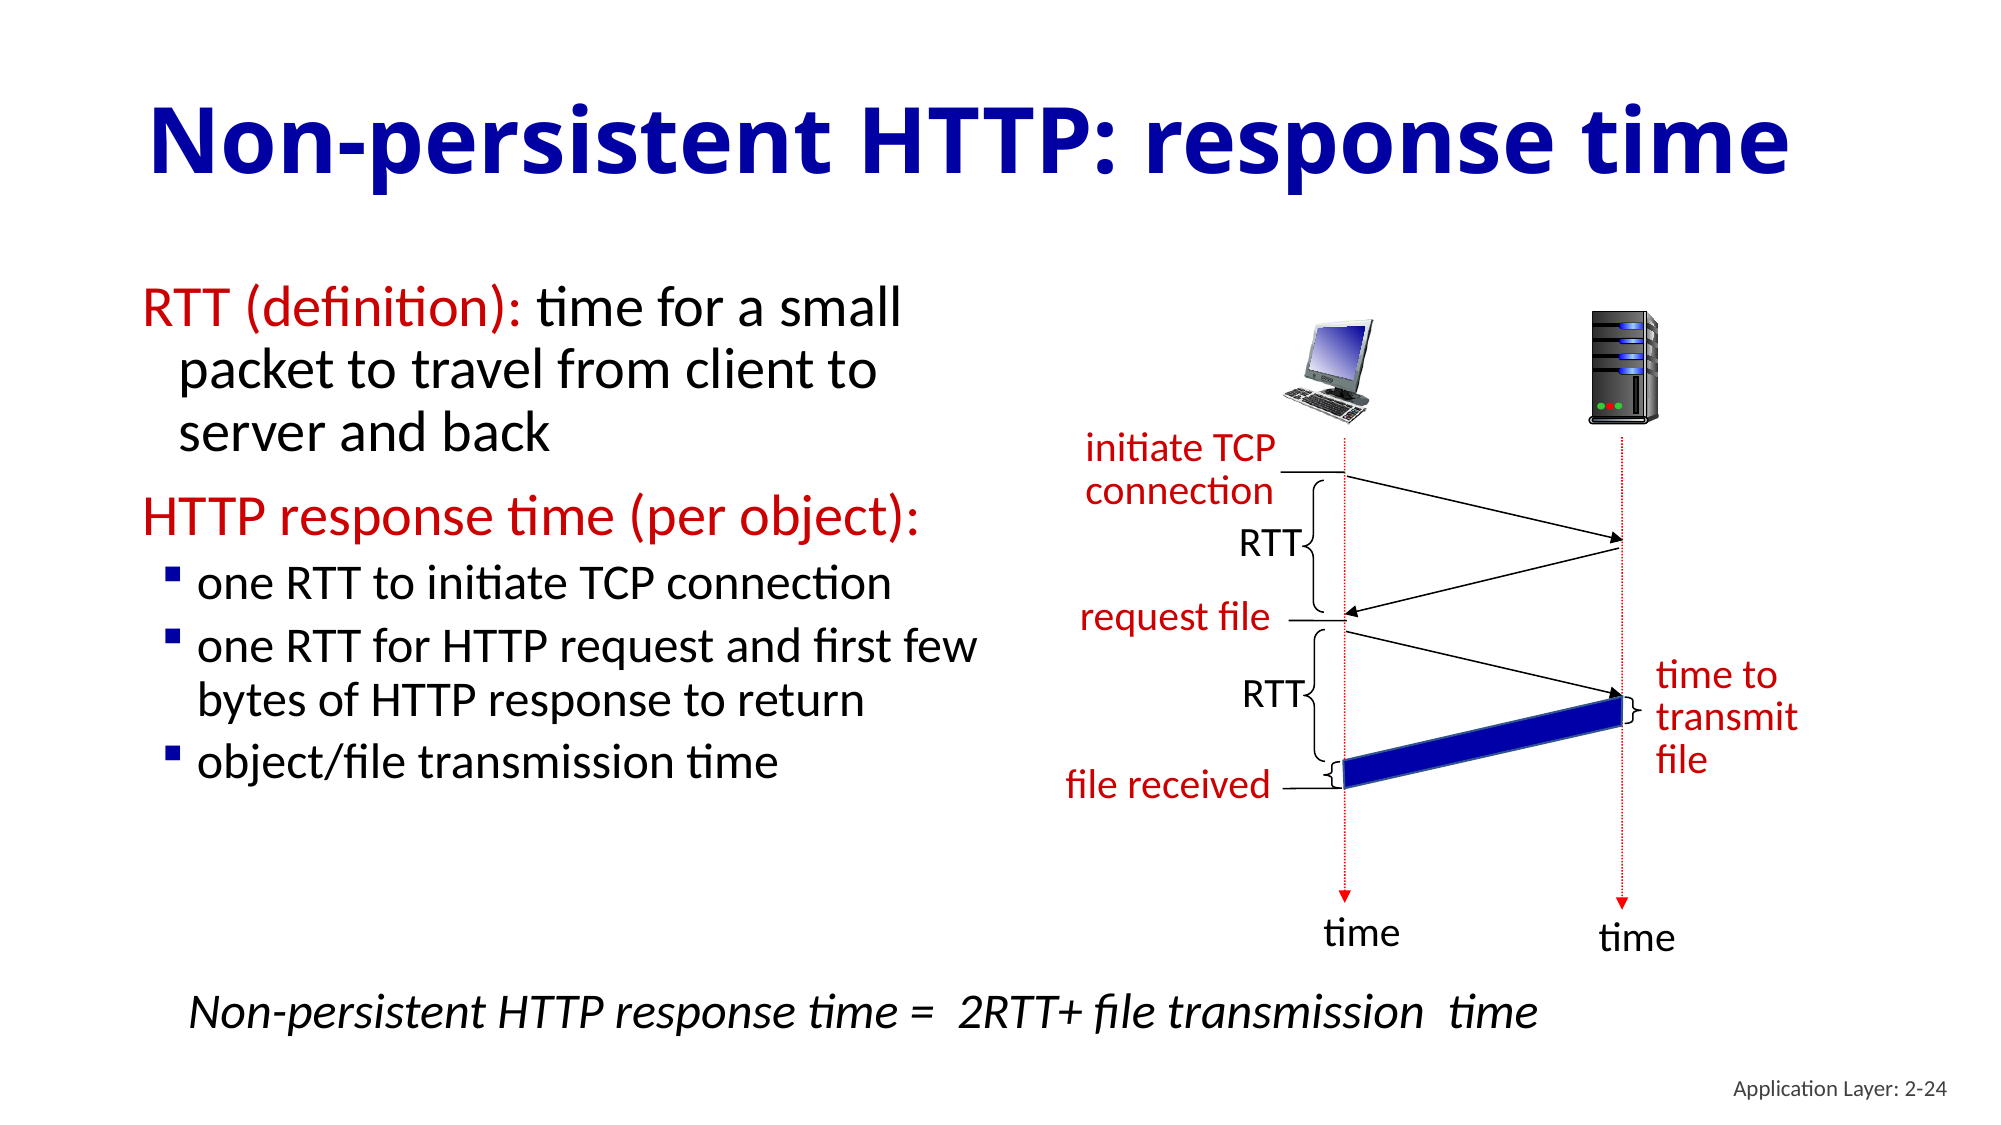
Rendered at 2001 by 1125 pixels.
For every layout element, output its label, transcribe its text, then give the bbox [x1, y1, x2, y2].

text_box [1338, 890, 1351, 903]
text_box RTT [1224, 515, 1318, 573]
text_box initiate TCP connection [1070, 420, 1292, 520]
text_box RTT [1227, 666, 1321, 724]
text_box RTT (definition): time for a small packet to travel from client to server and back HTTP response time (per object): one RTT to initiate TCP connection one RTT for HTTP request and first few bytes of HTTP response to return object/file transmission time [106, 268, 1039, 816]
text_box time to transmit file [1641, 647, 1824, 790]
text_box [1389, 641, 1622, 698]
title Non-persistent HTTP: response time [131, 70, 1856, 218]
slide_number Application Layer: 2-24 [1512, 1056, 1963, 1117]
text_box [1313, 480, 1324, 588]
text_box [1624, 697, 1641, 724]
text_box [1323, 761, 1341, 789]
text_box [1615, 895, 1629, 902]
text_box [1260, 314, 1376, 432]
text_box time [1583, 902, 1691, 967]
text_box time [1308, 905, 1416, 963]
text_box [1342, 695, 1624, 790]
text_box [1589, 311, 1659, 424]
text_box Non-persistent HTTP response time = 2RTT+ file transmission time [173, 971, 1692, 1091]
text_box file received [1050, 757, 1322, 815]
text_box [1346, 476, 1624, 544]
text_box [1314, 629, 1325, 762]
text_box request file [1065, 588, 1389, 647]
